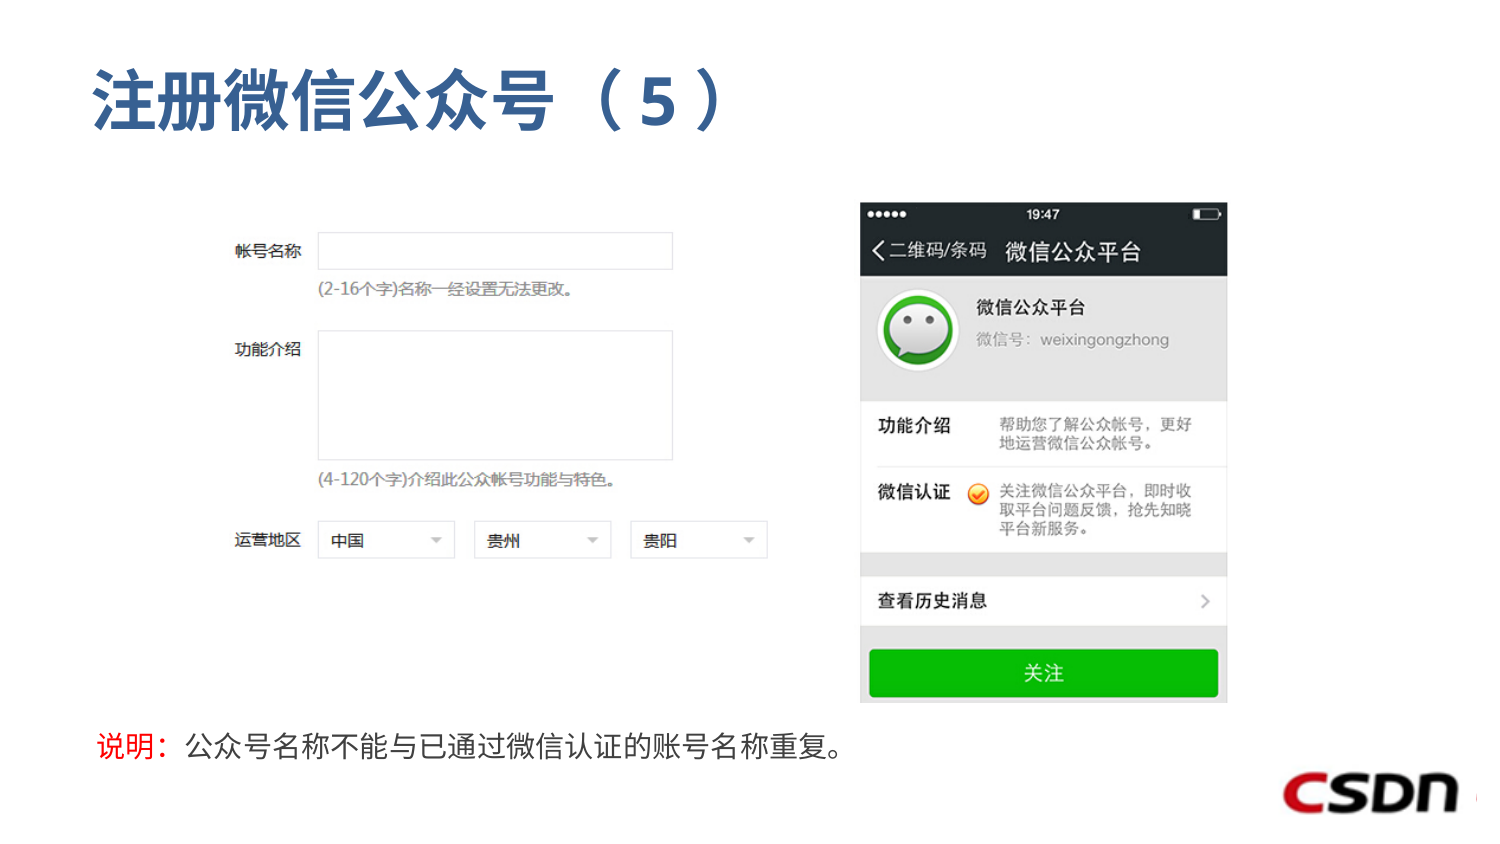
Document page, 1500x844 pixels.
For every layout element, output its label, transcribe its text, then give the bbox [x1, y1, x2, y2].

picture [229, 198, 1231, 704]
text_box 说明：公众号名称不能与已通过微信认证的账号名称重复。 [81, 703, 1418, 771]
title 注册微信公众号（5） [75, 45, 1425, 153]
picture [1257, 740, 1477, 824]
